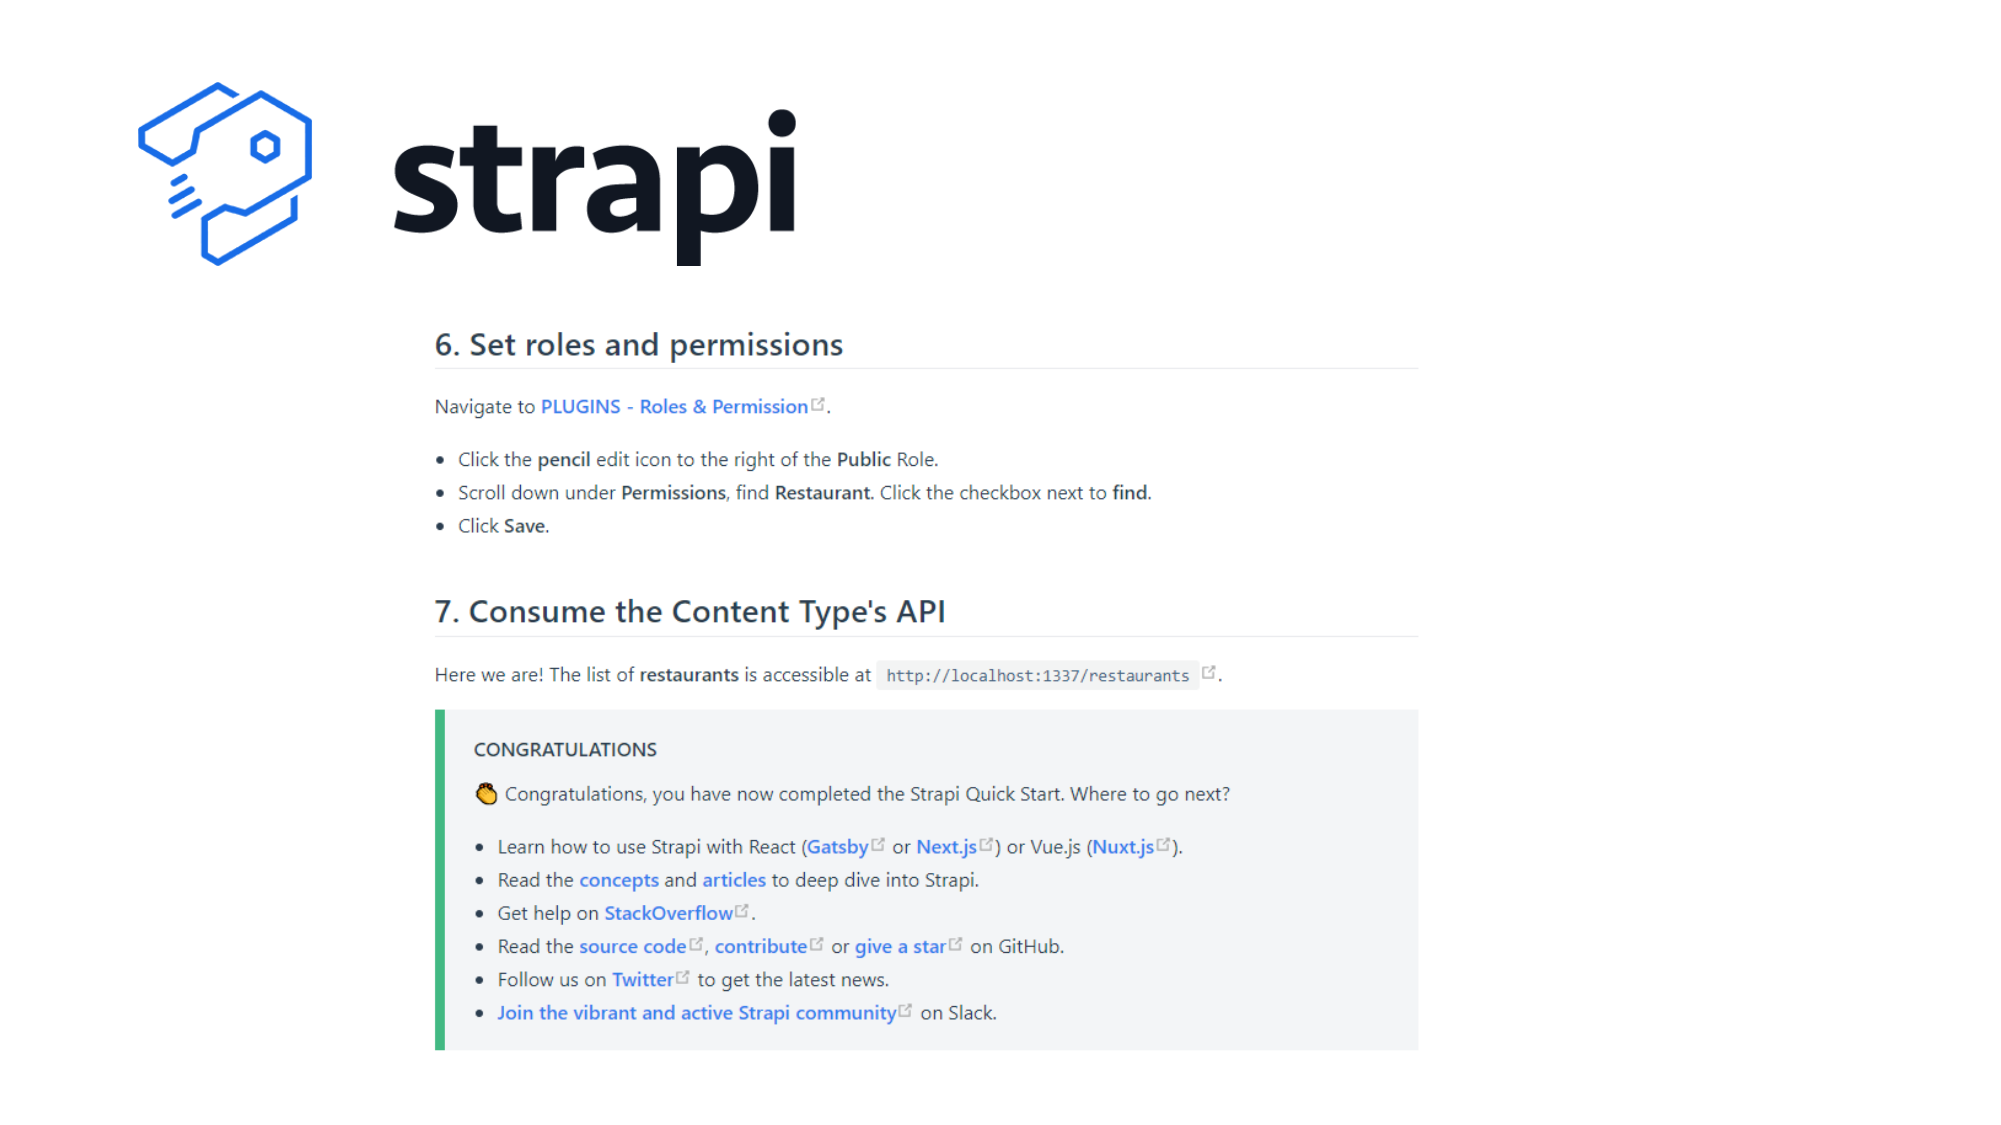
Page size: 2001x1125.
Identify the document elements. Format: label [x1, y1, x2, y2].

picture [137, 81, 800, 266]
picture [398, 287, 1446, 1090]
